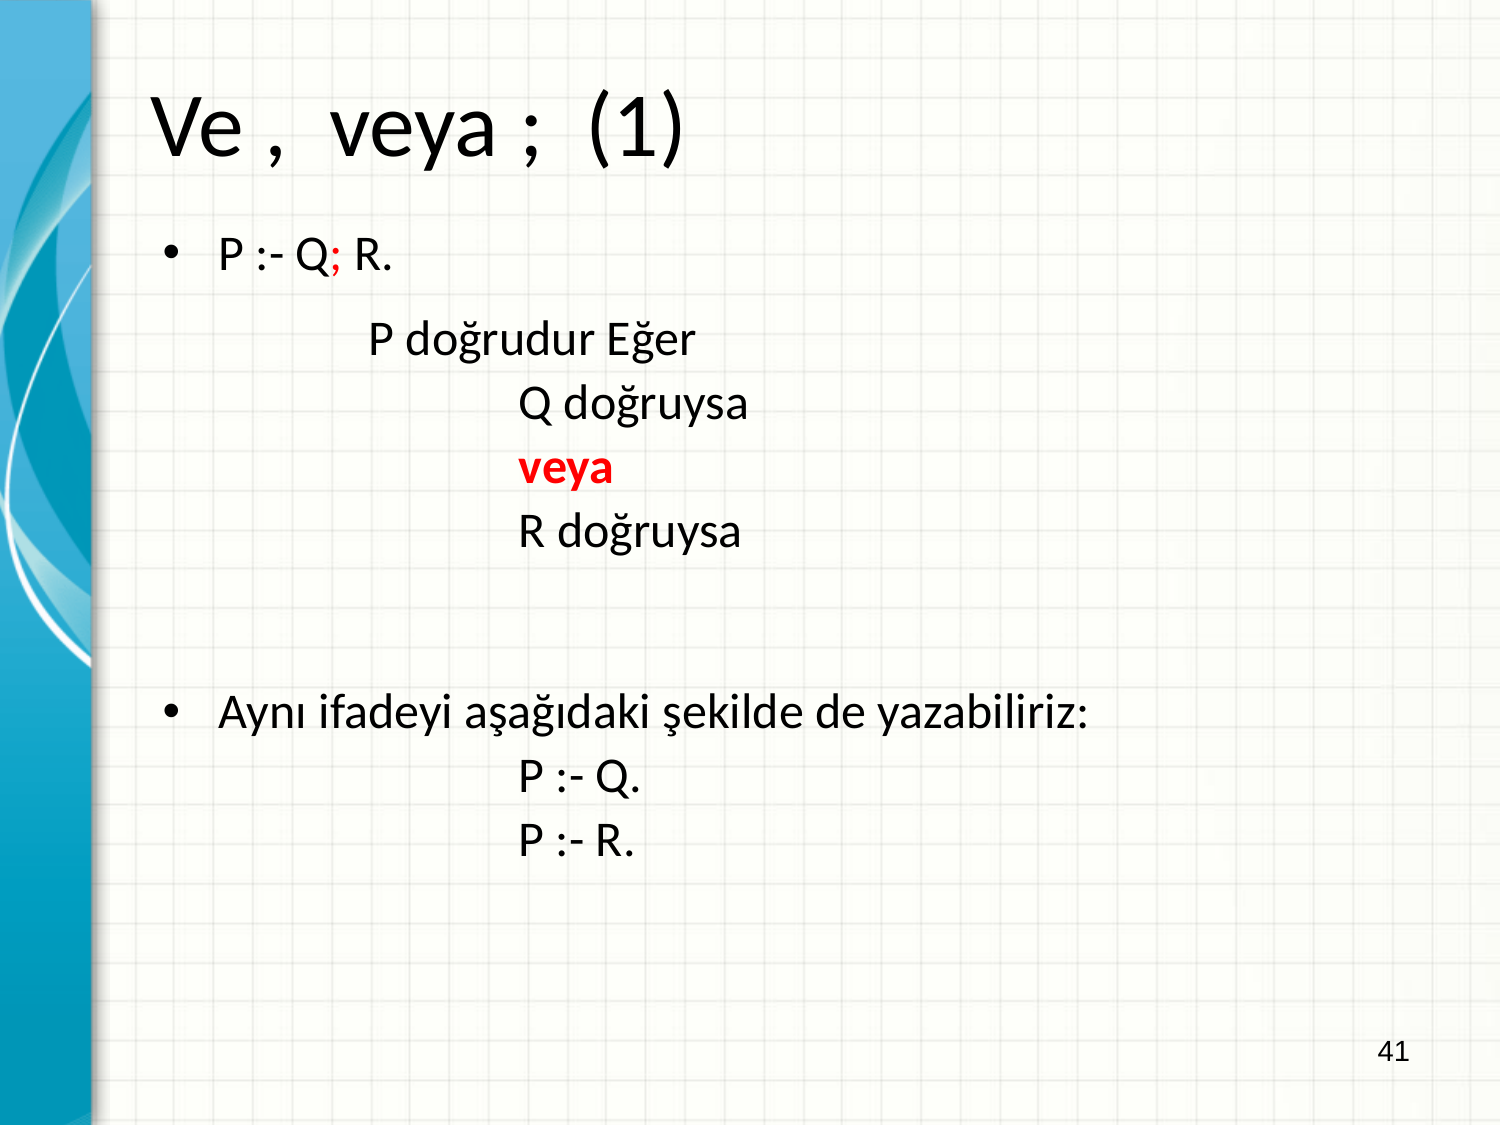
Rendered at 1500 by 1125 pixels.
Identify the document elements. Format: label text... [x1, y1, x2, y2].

list P :- Q; R. P doğrudur Eğer Q doğruysa veya R doğruysa Aynı ifadeyi aşağıdaki şekilde de yazabiliriz: P :- Q. P :- R. [147, 220, 1400, 1071]
title Ve , veya ; (1) [135, 42, 1500, 197]
picture [0, 0, 1500, 1125]
text_box 41 [1074, 1024, 1425, 1103]
